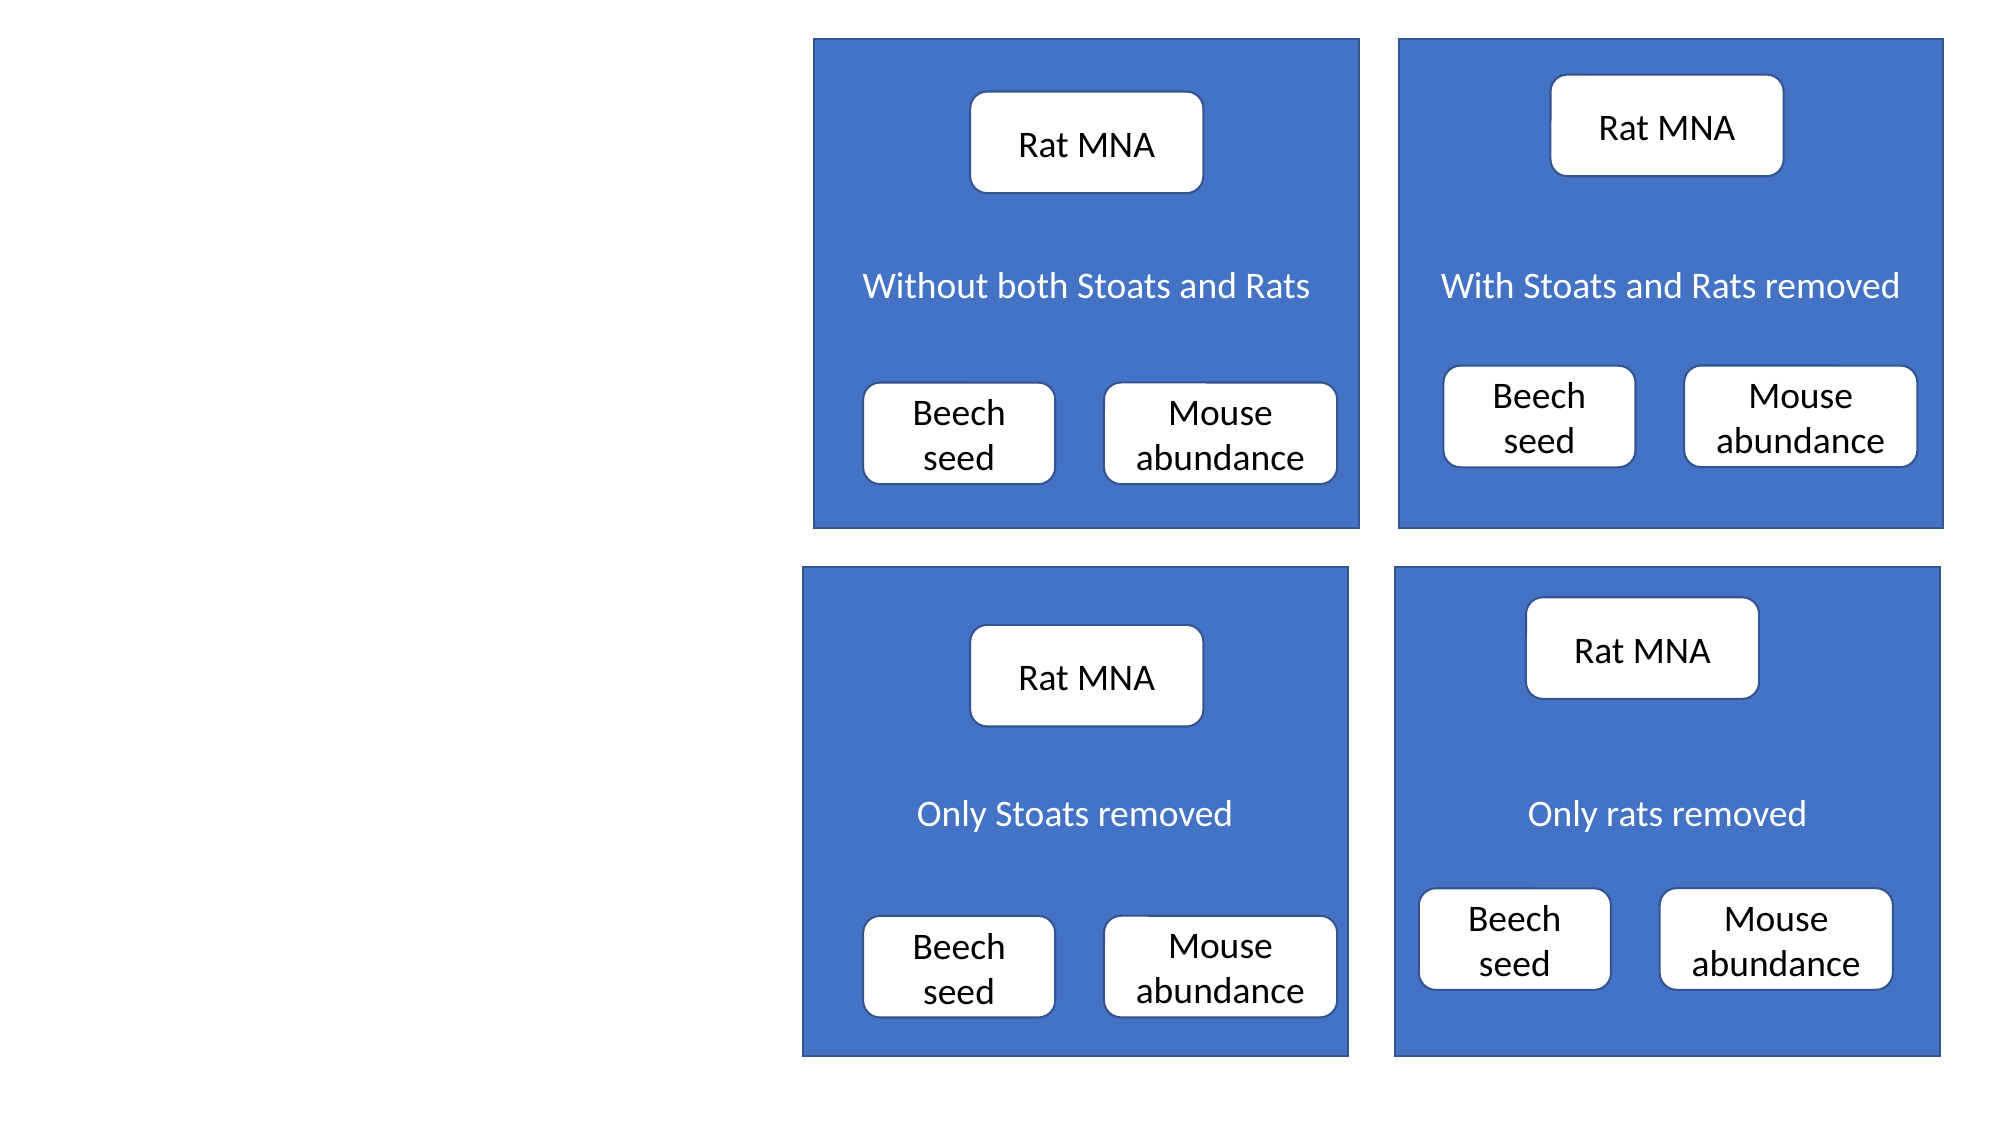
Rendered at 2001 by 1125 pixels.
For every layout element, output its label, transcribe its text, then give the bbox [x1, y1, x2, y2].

text_box Beech seed [1442, 364, 1637, 469]
text_box Beech seed [1417, 887, 1613, 991]
text_box Mouse abundance [1683, 364, 1919, 469]
text_box Beech seed [862, 914, 1057, 1019]
text_box Only Stoats removed [802, 566, 1349, 1057]
text_box Mouse abundance [1102, 914, 1339, 1019]
text_box Rat MNA [969, 90, 1205, 195]
text_box Without both Stoats and Rats [813, 38, 1360, 529]
text_box Mouse abundance [1102, 381, 1339, 486]
text_box Beech seed [862, 381, 1057, 486]
text_box Only rats removed [1394, 566, 1941, 1057]
text_box Rat MNA [969, 623, 1205, 728]
text_box With Stoats and Rats removed [1398, 38, 1944, 529]
text_box Rat MNA [1524, 596, 1761, 700]
text_box Mouse abundance [1658, 887, 1894, 991]
text_box Rat MNA [1549, 73, 1785, 178]
